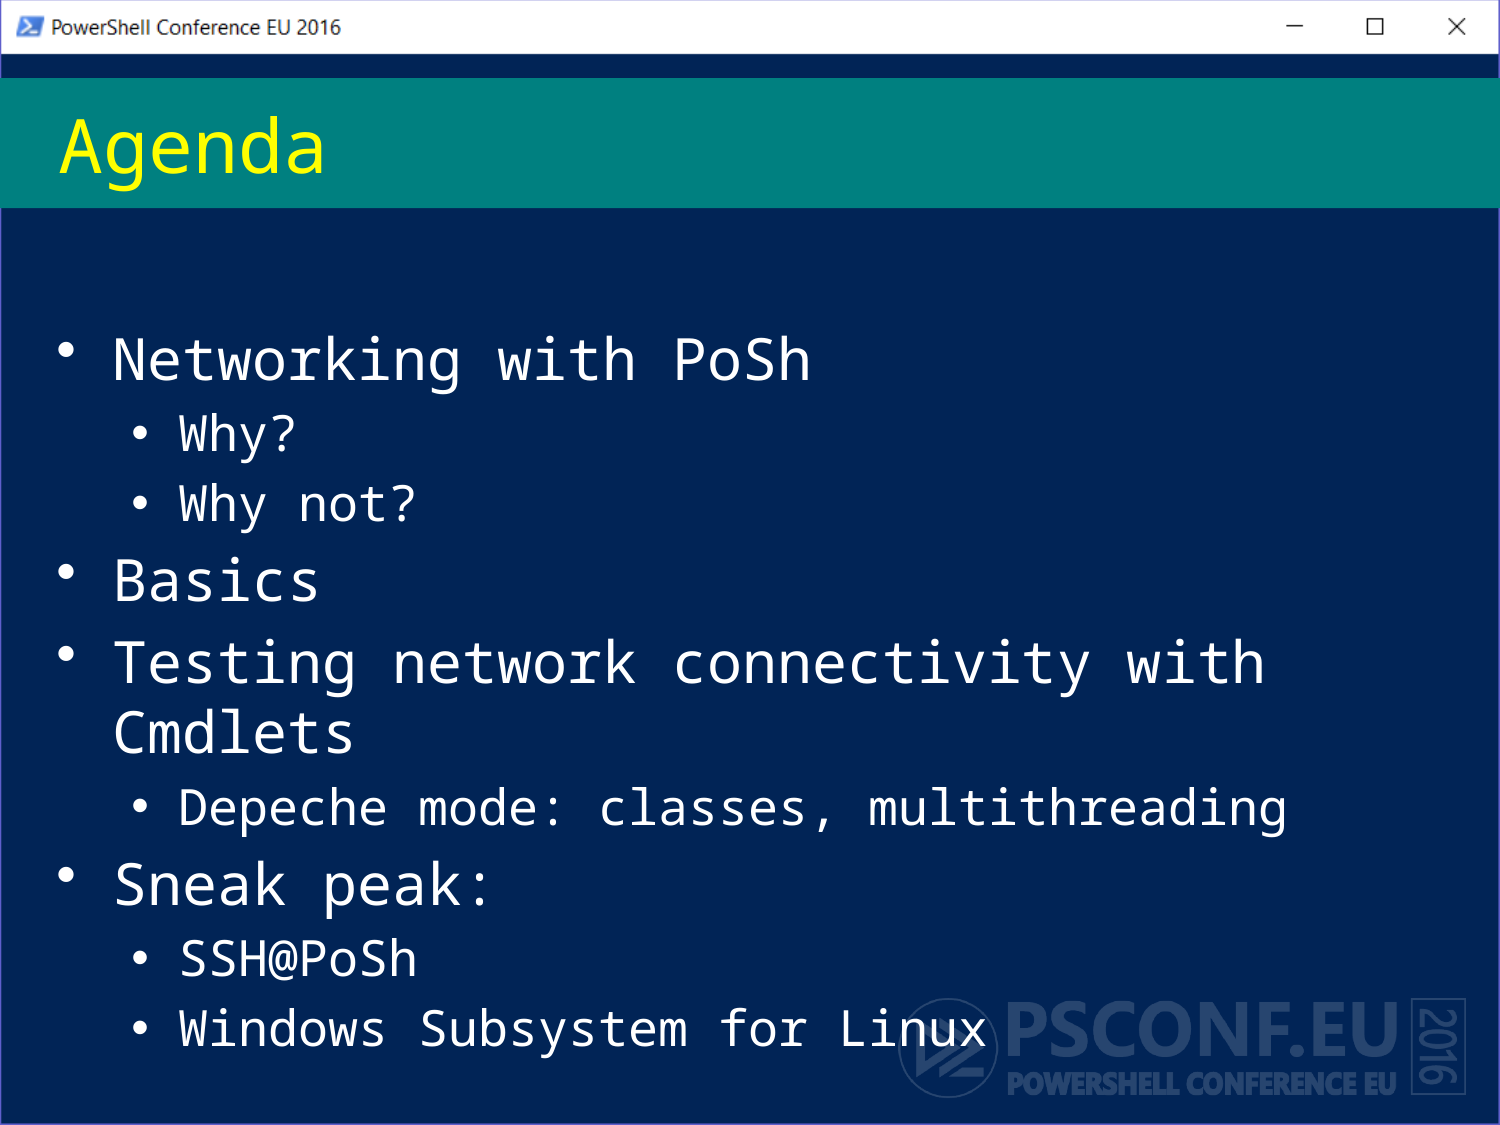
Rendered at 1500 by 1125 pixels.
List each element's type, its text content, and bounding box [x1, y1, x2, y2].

list Networking with PoSh Why? Why not? Basics Testing network connectivity with Cmdlets Depeche mode: classes, multithreading Sneak peak: SSH@PoSh Windows Subsystem for Linux [41, 314, 1459, 1035]
picture [0, 0, 1500, 78]
title Agenda [0, 78, 1500, 209]
picture [0, 209, 1500, 1125]
